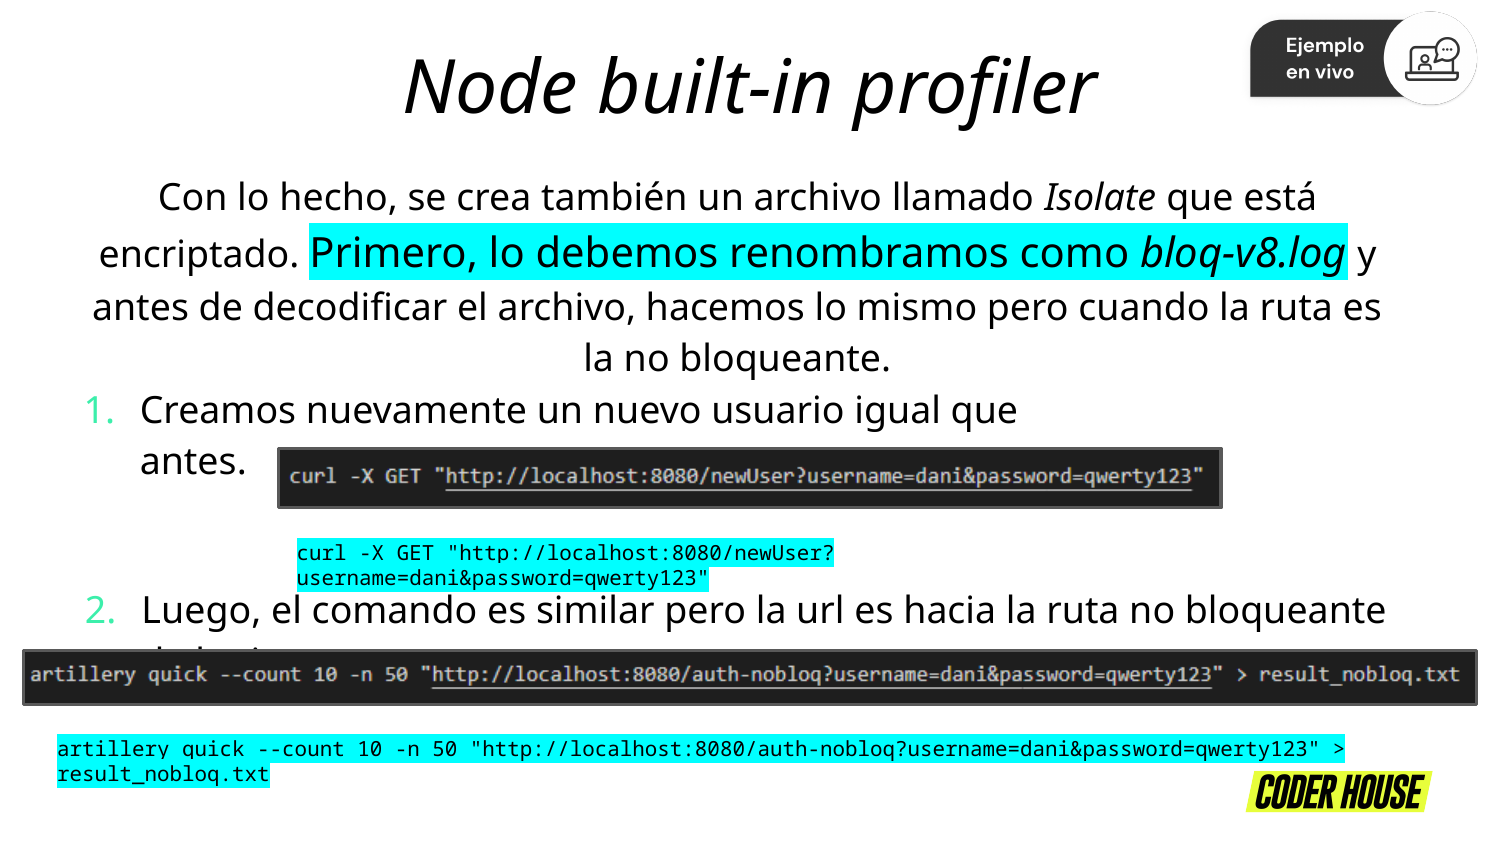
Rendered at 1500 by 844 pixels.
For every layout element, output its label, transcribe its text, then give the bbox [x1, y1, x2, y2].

picture [280, 449, 1220, 507]
text_box curl -X GET "http://localhost:8080/newUser?username=dani&password=qwerty123" [281, 524, 1221, 605]
picture [1229, 5, 1499, 112]
picture [24, 652, 1476, 704]
text_box Luego, el comando es similar pero la url es hacia la ruta no bloqueante de login [51, 564, 1453, 649]
text_box Creamos nuevamente un nuevo usuario igual que antes. [49, 364, 1068, 498]
text_box Node built-in profiler [193, 23, 1307, 149]
text_box artillery quick --count 10 -n 50 "http://localhost:8080/auth-nobloq?username=dani&password=qwerty123" > result_nobloq.txt [42, 720, 1461, 801]
text_box Con lo hecho, se crea también un archivo llamado Isolate que está encriptado. Primero, lo debemos renombramos como bloq-v8.log y antes de decodificar el archivo, hacemos lo mismo pero cuando la ruta es la no bloqueante. [62, 151, 1413, 328]
picture [1241, 764, 1437, 819]
